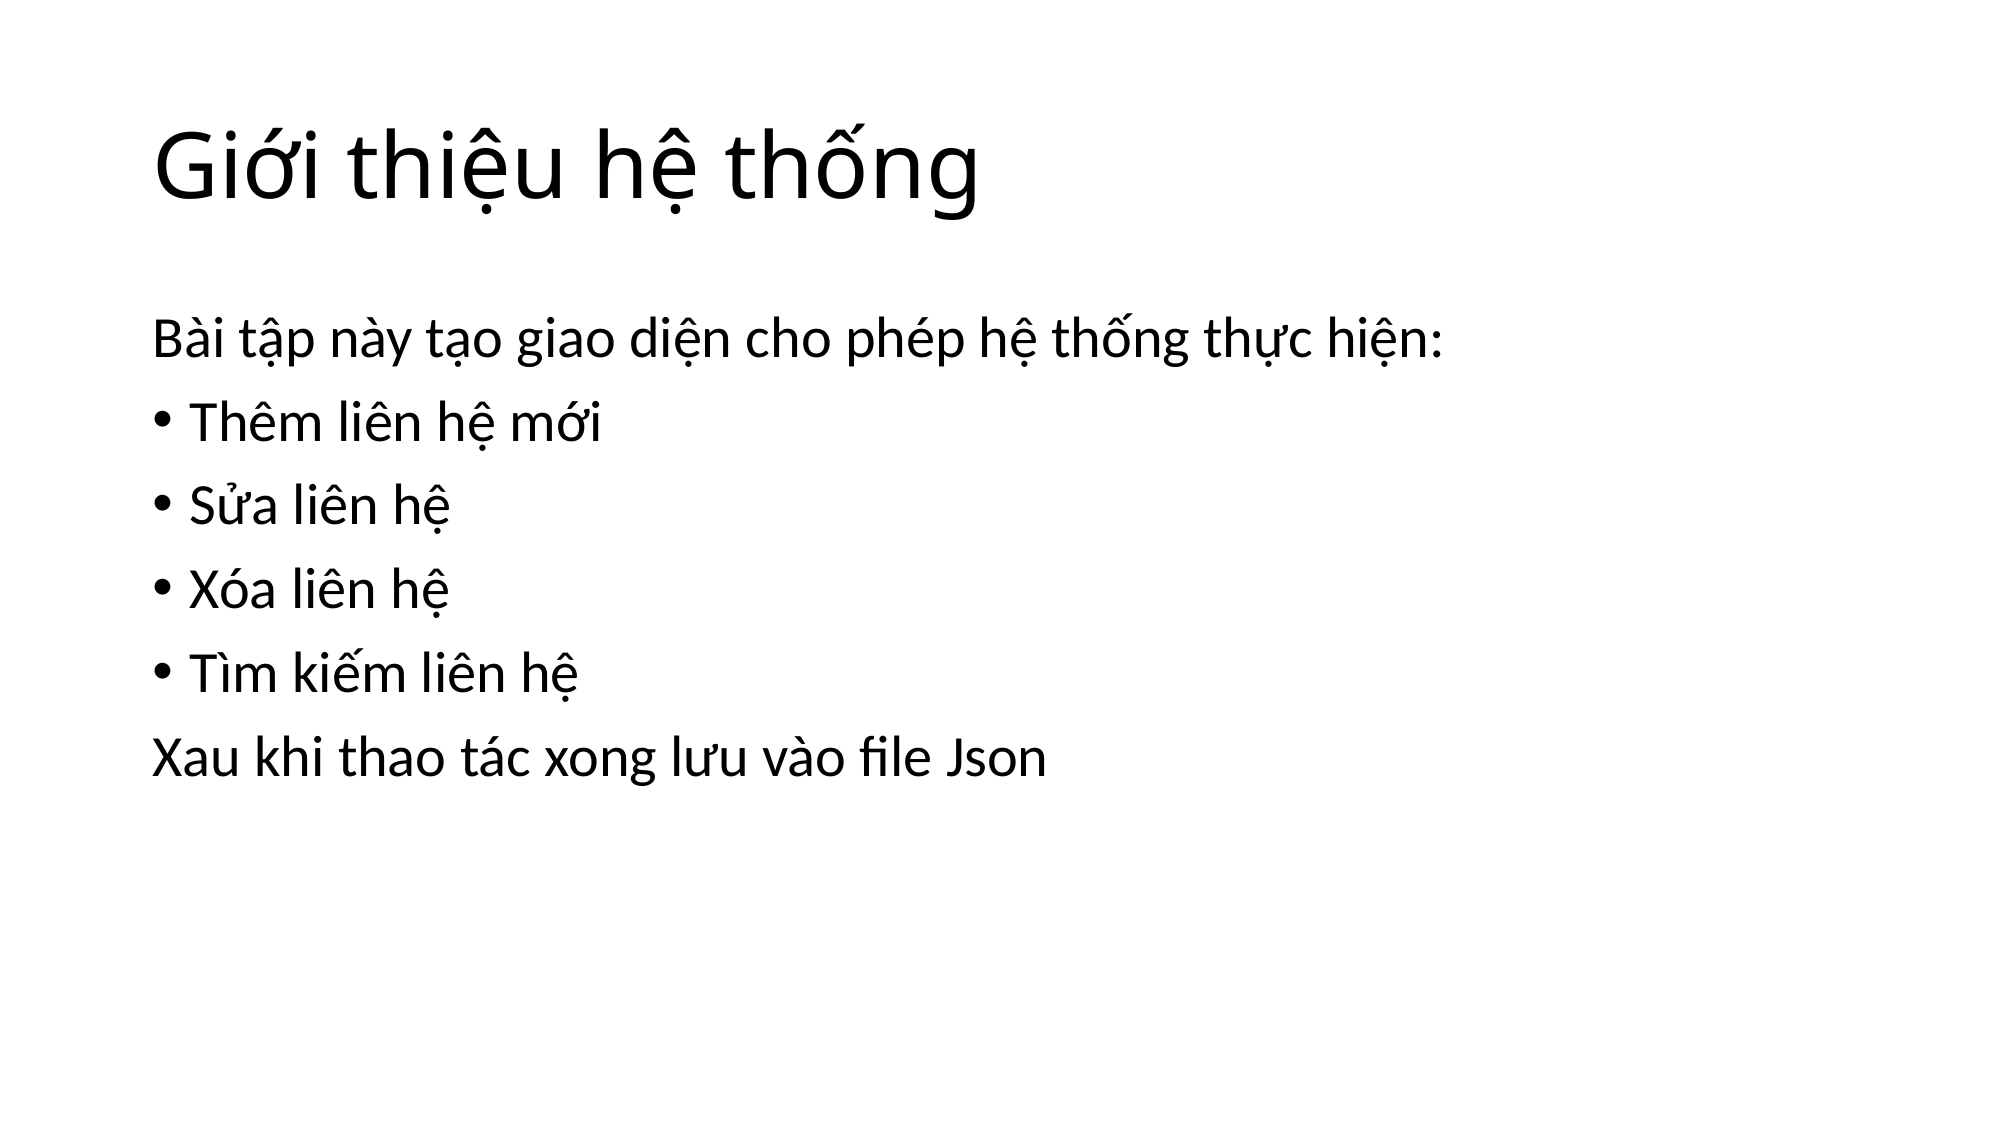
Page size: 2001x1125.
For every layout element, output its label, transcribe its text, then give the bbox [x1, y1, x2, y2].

title Giới thiệu hệ thống [137, 59, 1863, 278]
list Bài tập này tạo giao diện cho phép hệ thống thực hiện: Thêm liên hệ mới Sửa liên hệ Xóa liên hệ Tìm kiếm liên hệ Xau khi thao tác xong lưu vào file Json [137, 299, 1863, 1014]
